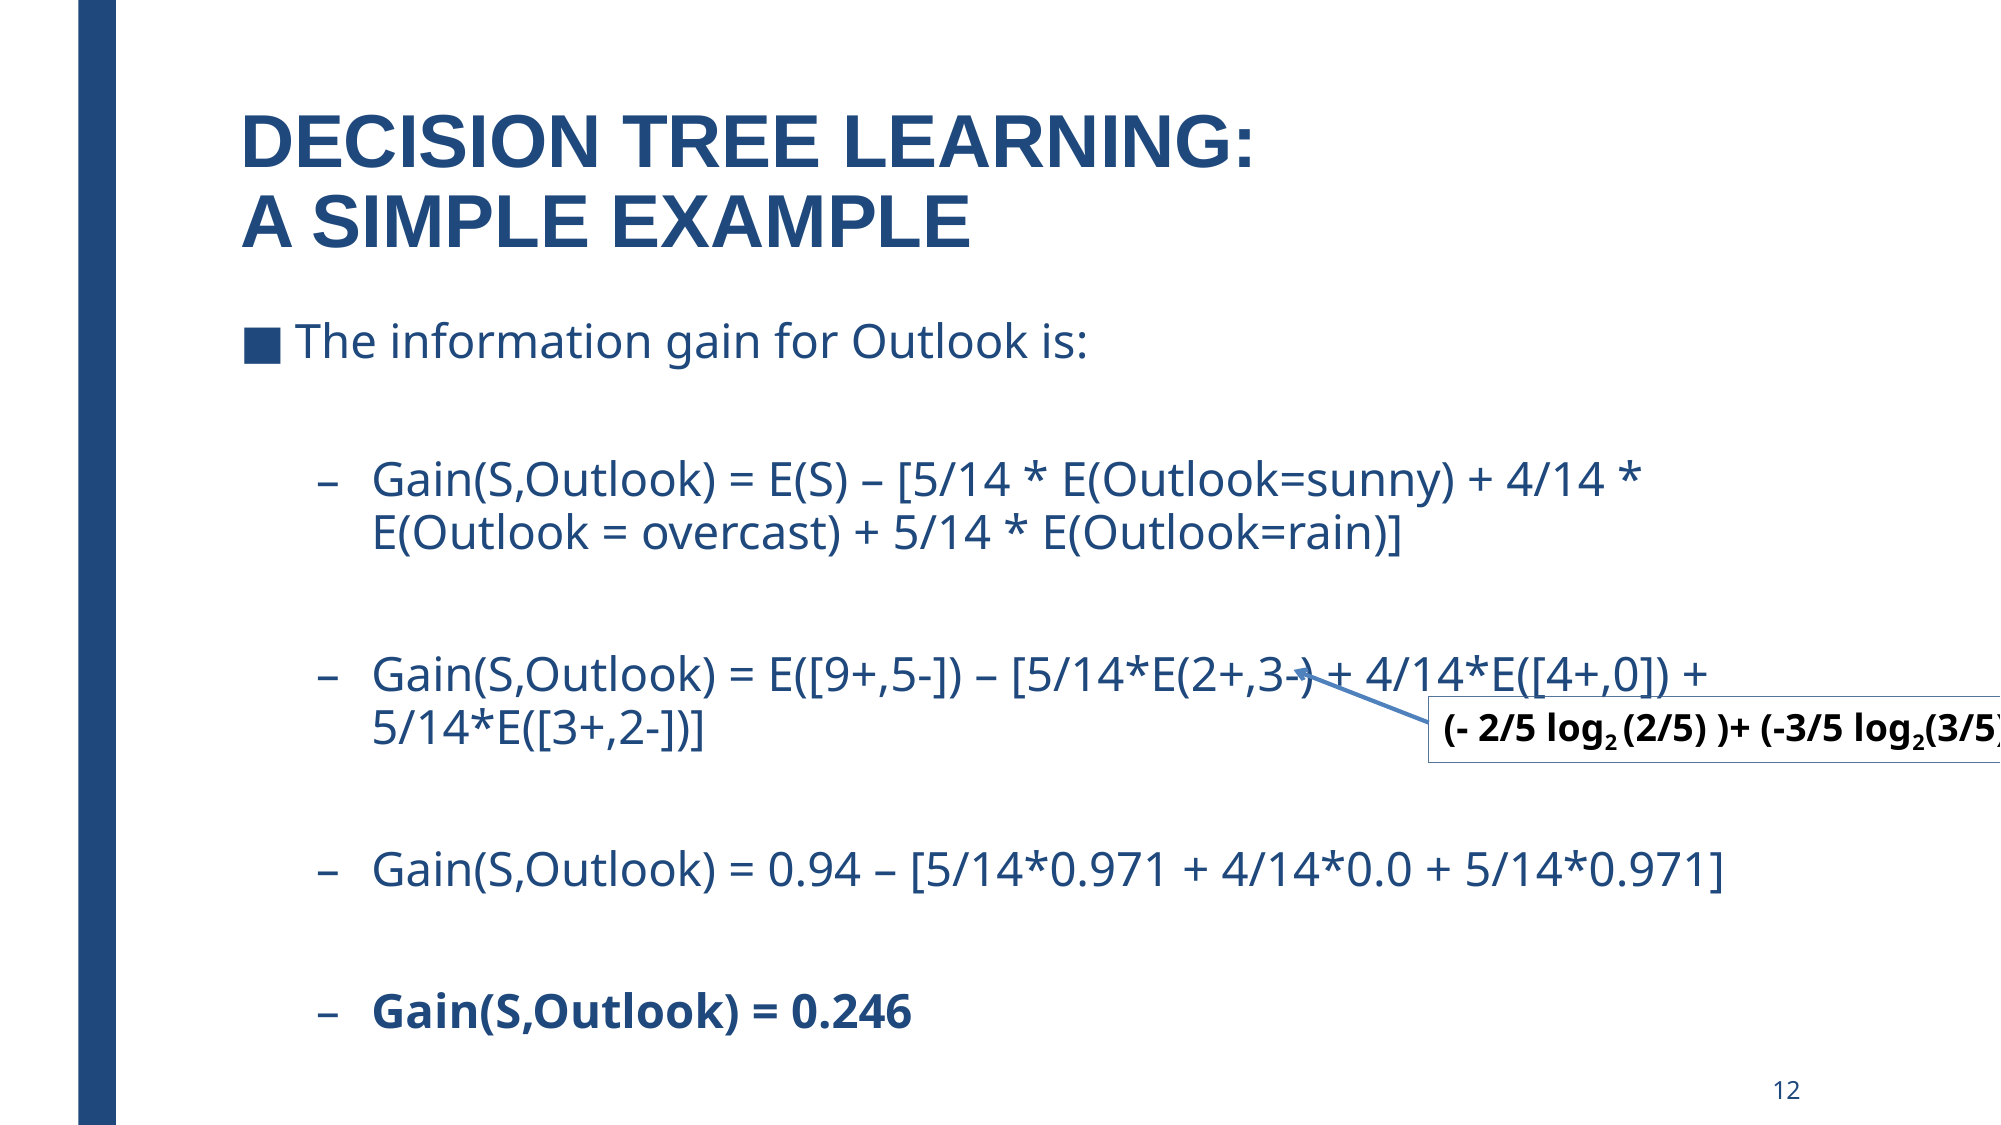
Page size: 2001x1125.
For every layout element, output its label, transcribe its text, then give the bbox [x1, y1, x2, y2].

title Decision Tree Learning: A Simple Example [225, 95, 1800, 308]
list The information gain for Outlook is: Gain(S,Outlook) = E(S) – [5/14 * E(Outlook=sunny) + 4/14 * E(Outlook = overcast) + 5/14 * E(Outlook=rain)] Gain(S,Outlook) = E([9+,5-]) – [5/14*E(2+,3-) + 4/14*E([4+,0]) + 5/14*E([3+,2-])] Gain(S,Outlook) = 0.94 – [5/14*0.971 + 4/14*0.0 + 5/14*0.971] Gain(S,Outlook) = 0.246 [225, 308, 1800, 1055]
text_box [1293, 669, 1429, 723]
text_box (- 2/5 log2 (2/5) )+ (-3/5 log2(3/5)) [1428, 696, 2000, 763]
slide_number 12 [1553, 1058, 1816, 1125]
